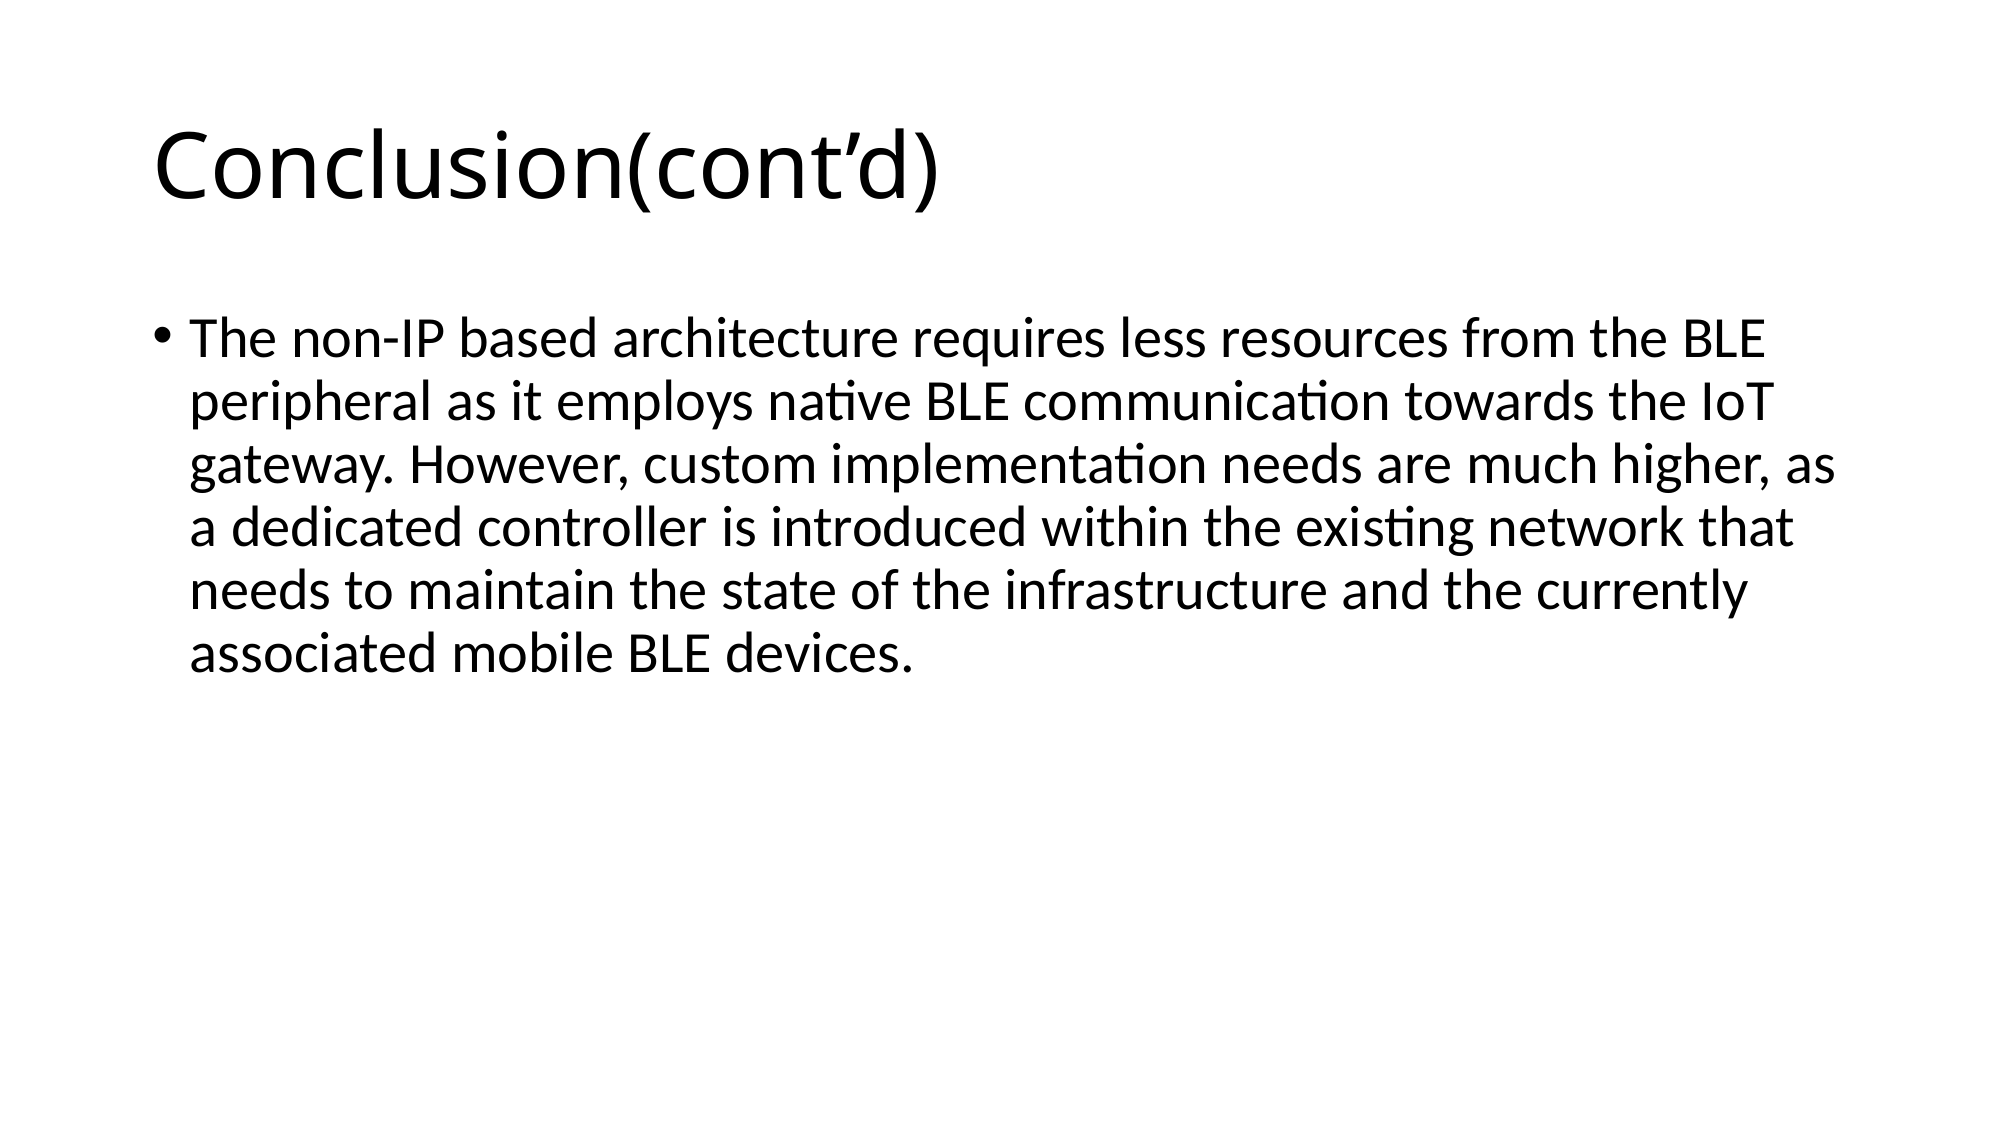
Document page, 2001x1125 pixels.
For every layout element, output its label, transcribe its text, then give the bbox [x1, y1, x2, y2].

list The non-IP based architecture requires less resources from the BLE peripheral as it employs native BLE communication towards the IoT gateway. However, custom implementation needs are much higher, as a dedicated controller is introduced within the existing network that needs to maintain the state of the infrastructure and the currently associated mobile BLE devices. [137, 299, 1863, 1014]
title Conclusion(cont’d) [137, 59, 1863, 278]
